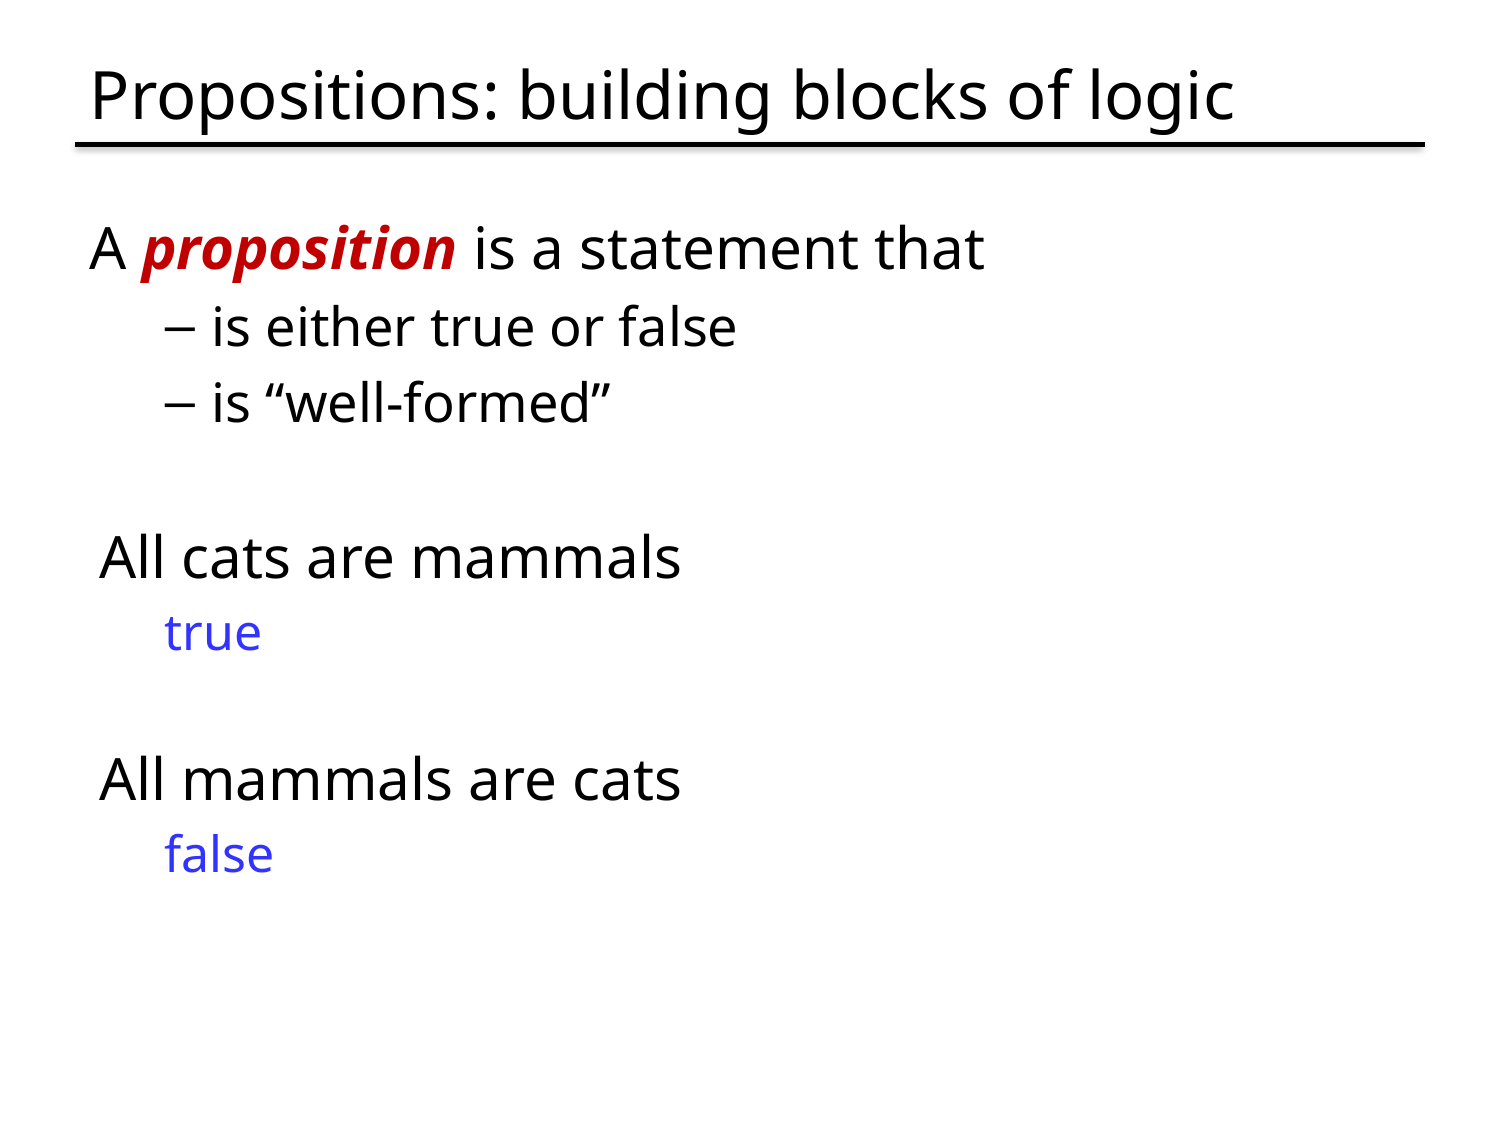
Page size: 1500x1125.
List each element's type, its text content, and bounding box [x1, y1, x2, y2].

title Propositions: building blocks of logic [75, 45, 1425, 145]
list A proposition is a statement that is either true or false is “well-formed” All cats are mammals true All mammals are cats false [75, 204, 1425, 1048]
